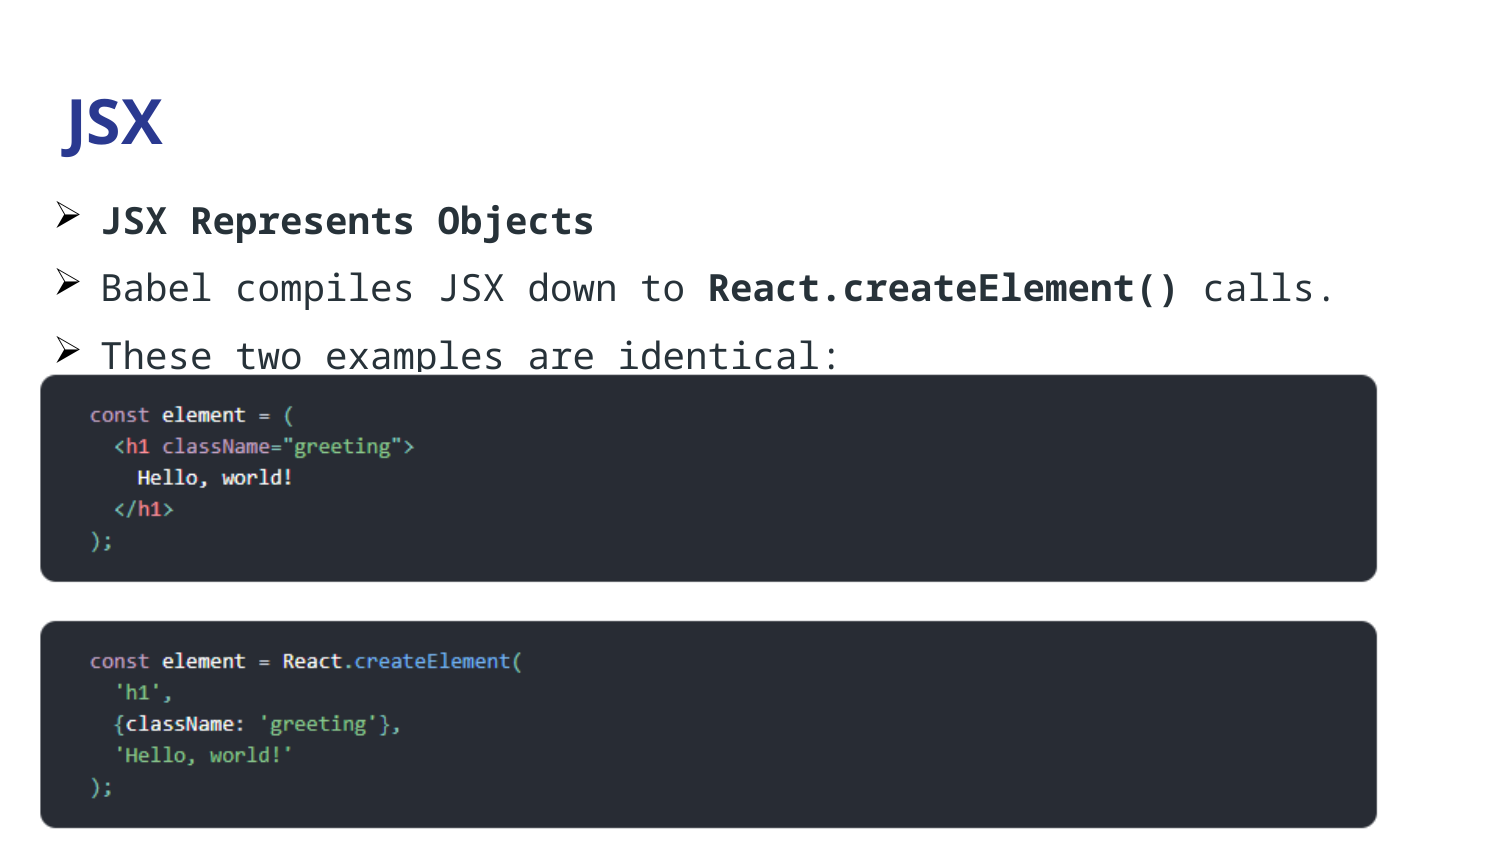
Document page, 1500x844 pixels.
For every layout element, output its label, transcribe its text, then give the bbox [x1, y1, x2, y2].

text_box JSX Represents Objects Babel compiles JSX down to React.createElement() calls. These two examples are identical: [38, 166, 1449, 520]
picture [24, 372, 1385, 844]
title JSX [51, 67, 1449, 166]
